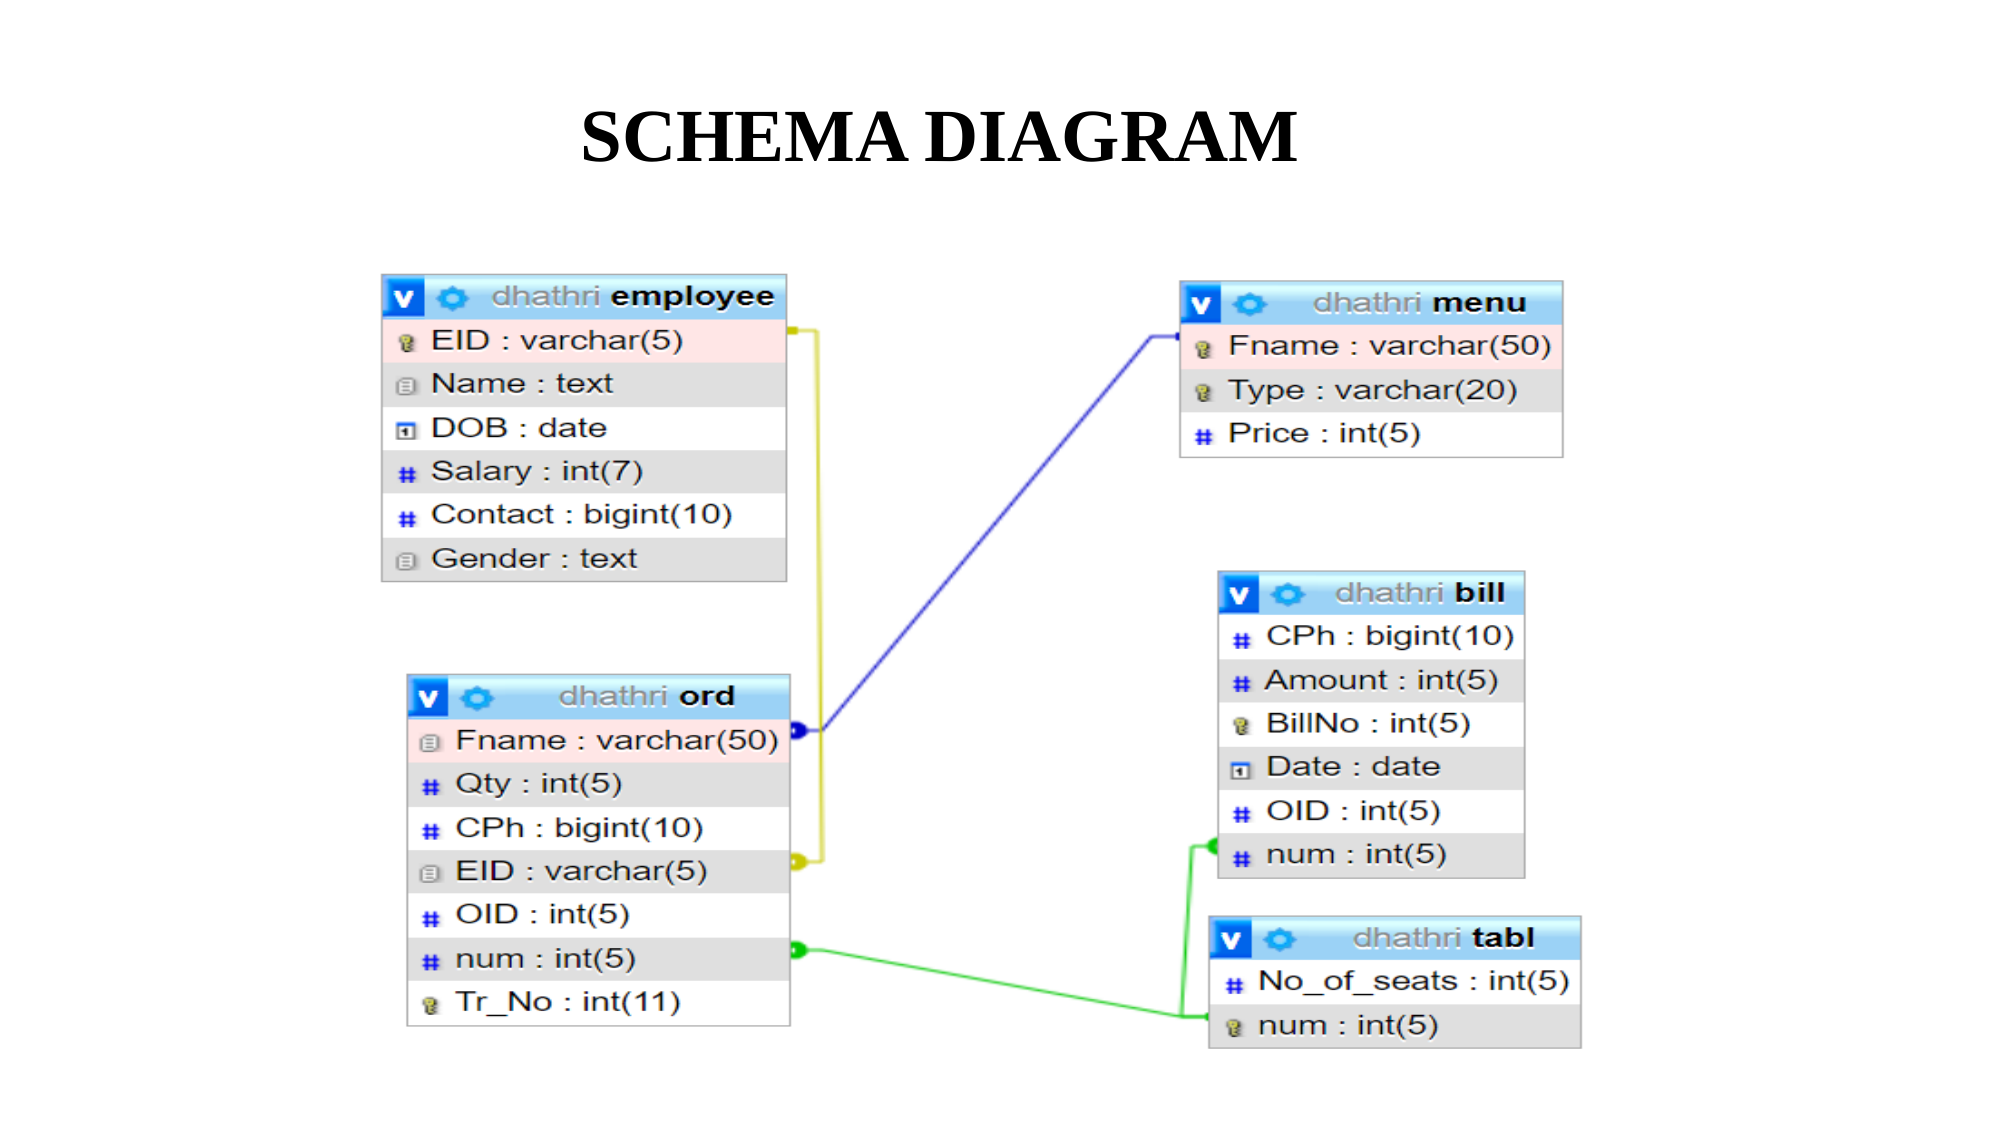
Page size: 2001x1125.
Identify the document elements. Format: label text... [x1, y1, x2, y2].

text_box SCHEMA DIAGRAM [565, 78, 1356, 184]
picture [102, 219, 1956, 1079]
